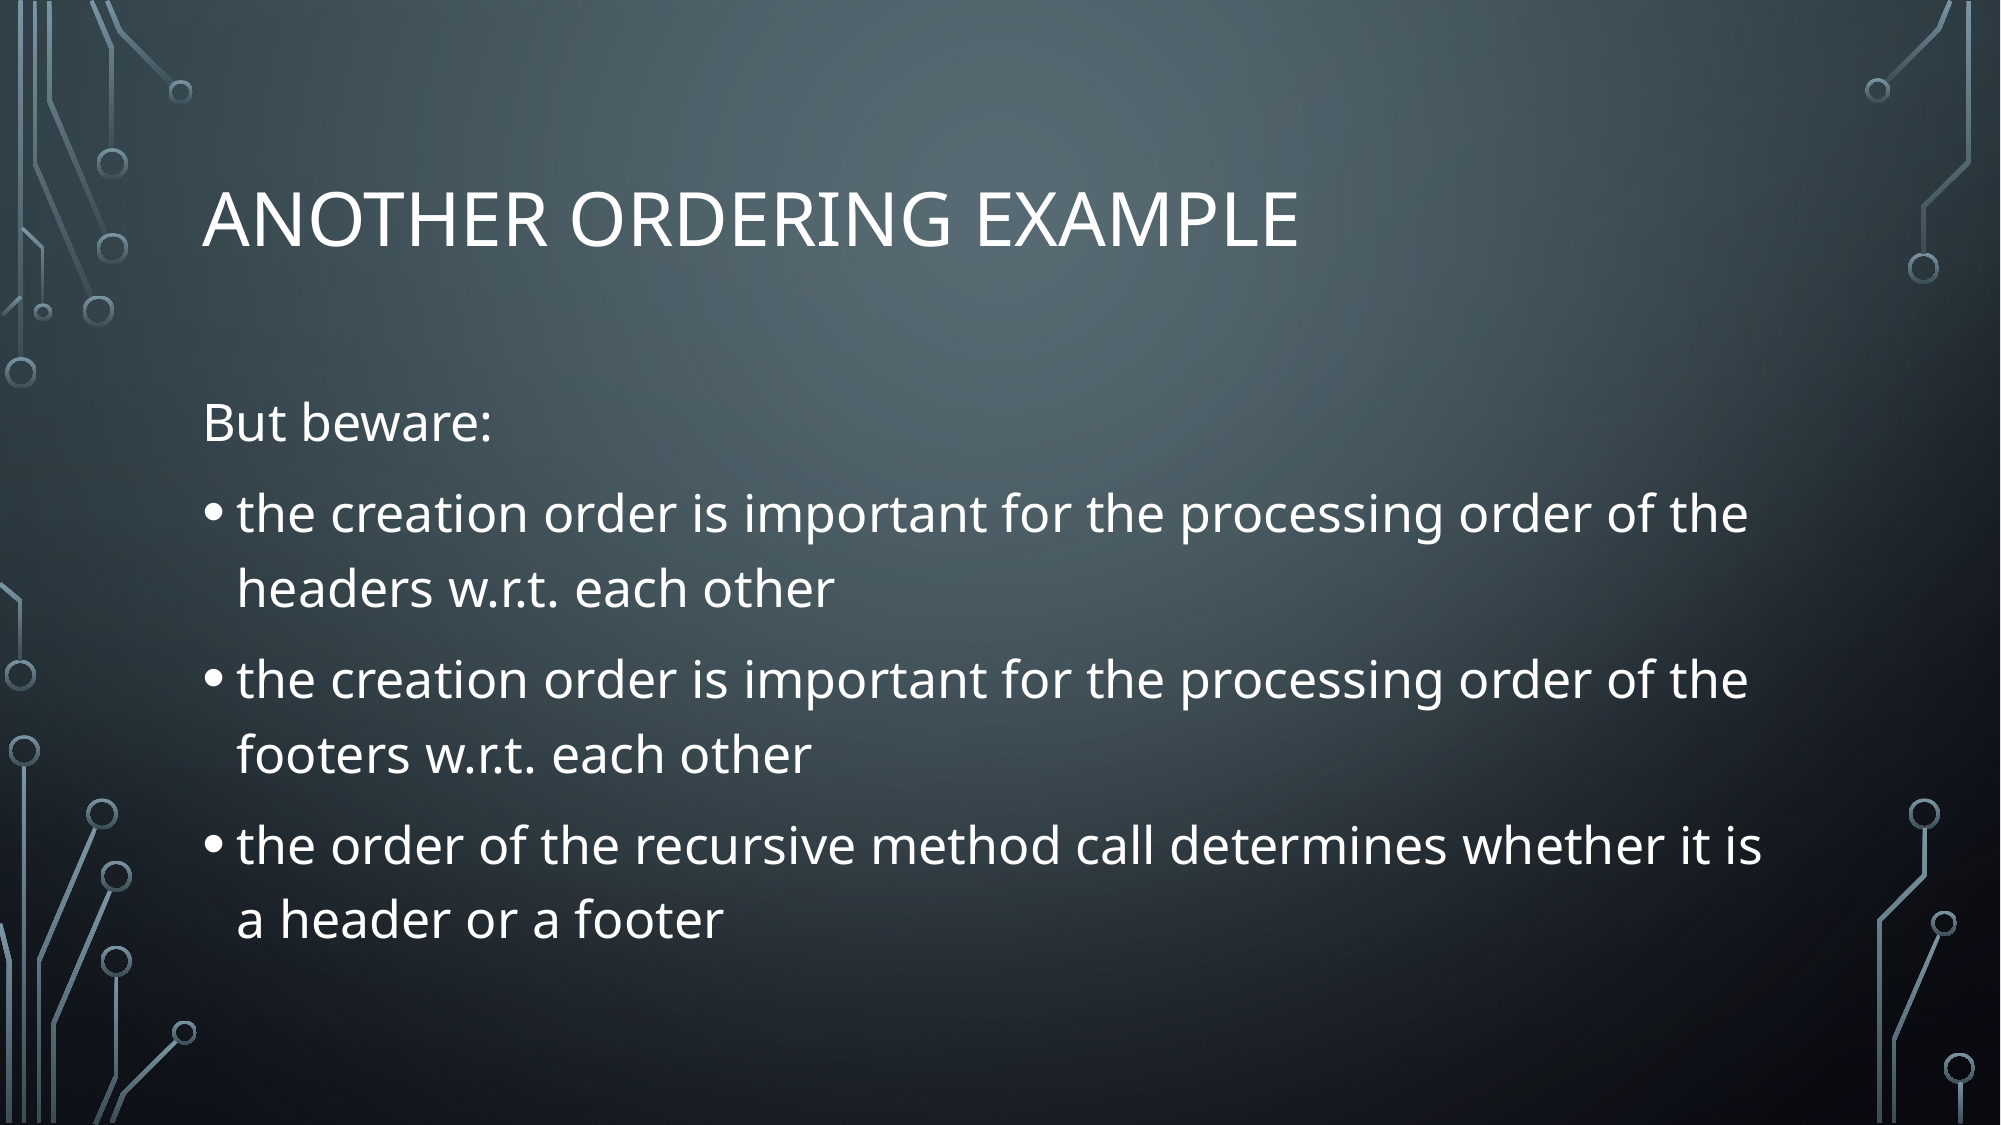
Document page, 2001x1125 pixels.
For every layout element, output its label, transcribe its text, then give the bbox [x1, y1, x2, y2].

list But beware: the creation order is important for the processing order of the headers w.r.t. each other the creation order is important for the processing order of the footers w.r.t. each other the order of the recursive method call determines whether it is a header or a footer [187, 369, 1813, 963]
title Another ordering example [187, 101, 1813, 344]
